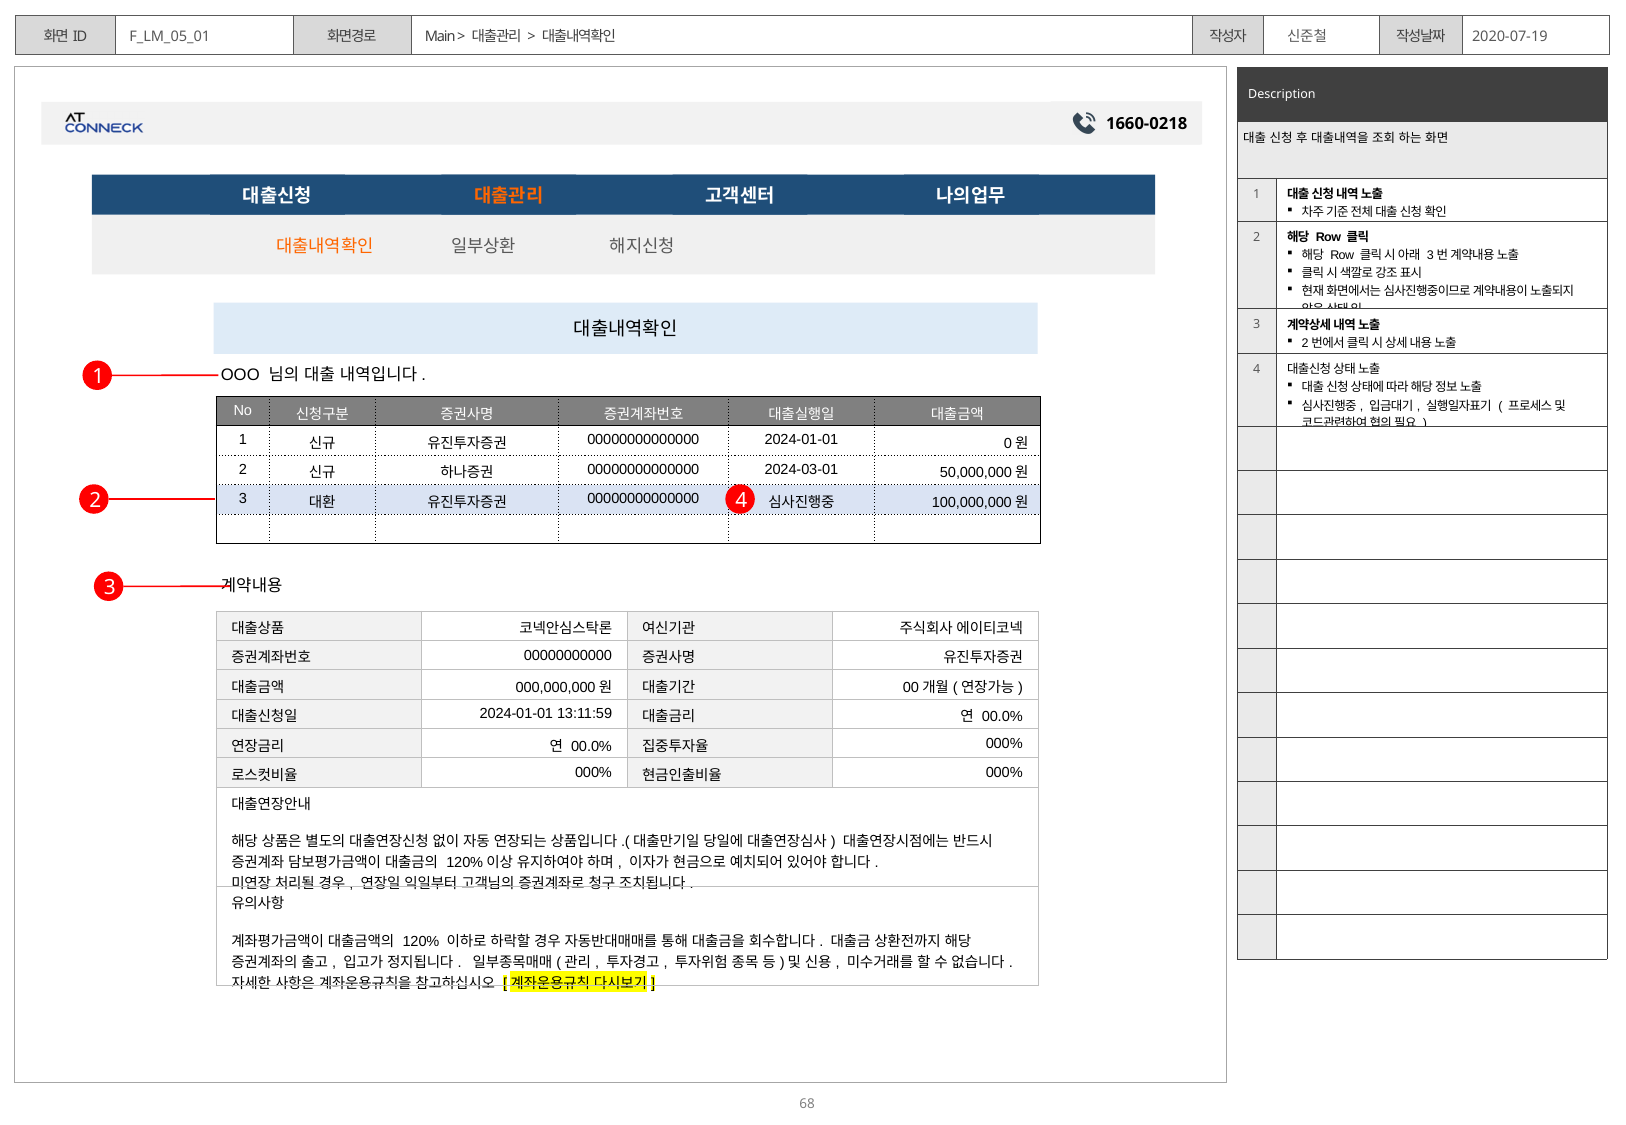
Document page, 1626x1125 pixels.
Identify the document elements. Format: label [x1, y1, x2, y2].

table_cell [1277, 471, 1607, 514]
table_cell [1277, 309, 1607, 353]
table_header [422, 612, 627, 640]
table_cell [1238, 471, 1276, 514]
table_cell [1277, 560, 1607, 603]
table_cell [1277, 515, 1607, 559]
text_box [781, 1088, 830, 1122]
table_cell [1238, 122, 1607, 178]
table_cell [833, 670, 1038, 699]
table_cell [1238, 427, 1276, 470]
table_cell [217, 426, 1040, 543]
table_cell [833, 729, 1038, 757]
table_cell [422, 758, 627, 787]
table_cell [1238, 782, 1276, 825]
table_cell [217, 788, 1038, 886]
text_box [91, 174, 1156, 275]
text_box [41, 101, 1203, 145]
table_cell [1238, 309, 1276, 353]
text_box [82, 360, 635, 390]
text_box [410, 17, 1138, 54]
table_cell [1238, 738, 1276, 781]
table_cell [1238, 179, 1276, 221]
table_cell [217, 887, 1038, 985]
table_cell [217, 670, 421, 699]
text_box [1273, 17, 1378, 54]
table_cell [217, 700, 421, 728]
table_cell [217, 641, 421, 669]
table_cell [1238, 871, 1276, 914]
table_cell [1277, 354, 1607, 426]
table_cell [1238, 826, 1276, 870]
table_cell [628, 700, 832, 728]
table_cell [422, 700, 627, 728]
table_cell [422, 641, 627, 669]
table_cell [1277, 738, 1607, 781]
table_cell [1277, 915, 1607, 959]
table_cell [1277, 179, 1607, 221]
table_cell [628, 729, 832, 757]
table_cell [422, 729, 627, 757]
table_cell [628, 758, 832, 787]
table_cell [628, 641, 832, 669]
table_header [1238, 68, 1607, 121]
table_cell [1238, 222, 1276, 308]
table_cell [1277, 427, 1607, 470]
picture [1072, 110, 1097, 135]
table_header [833, 612, 1038, 640]
table_header [217, 397, 1040, 425]
table_cell [1277, 649, 1607, 692]
table_cell [628, 670, 832, 699]
table_cell [1238, 693, 1276, 737]
table_cell [422, 670, 627, 699]
table_cell [1277, 782, 1607, 825]
table_cell [833, 758, 1038, 787]
table_cell [833, 700, 1038, 728]
table_cell [1238, 915, 1276, 959]
table_cell [833, 641, 1038, 669]
table_cell [1238, 515, 1276, 559]
table_header [217, 612, 421, 640]
text_box [1458, 17, 1563, 54]
table_cell [1277, 604, 1607, 648]
table_cell [1277, 871, 1607, 914]
table_cell [1277, 222, 1607, 308]
table_cell [1277, 826, 1607, 870]
table_cell [1238, 560, 1276, 603]
table_cell [1238, 604, 1276, 648]
text_box [79, 484, 215, 514]
table_cell [217, 729, 421, 757]
text_box [93, 571, 635, 601]
table_header [628, 612, 832, 640]
text_box [213, 302, 1039, 355]
table_cell [1238, 354, 1276, 426]
text_box [115, 17, 277, 54]
picture [62, 110, 145, 134]
text_box [725, 484, 755, 514]
table_cell [217, 758, 421, 787]
table_cell [1238, 649, 1276, 692]
table_cell [1277, 693, 1607, 737]
